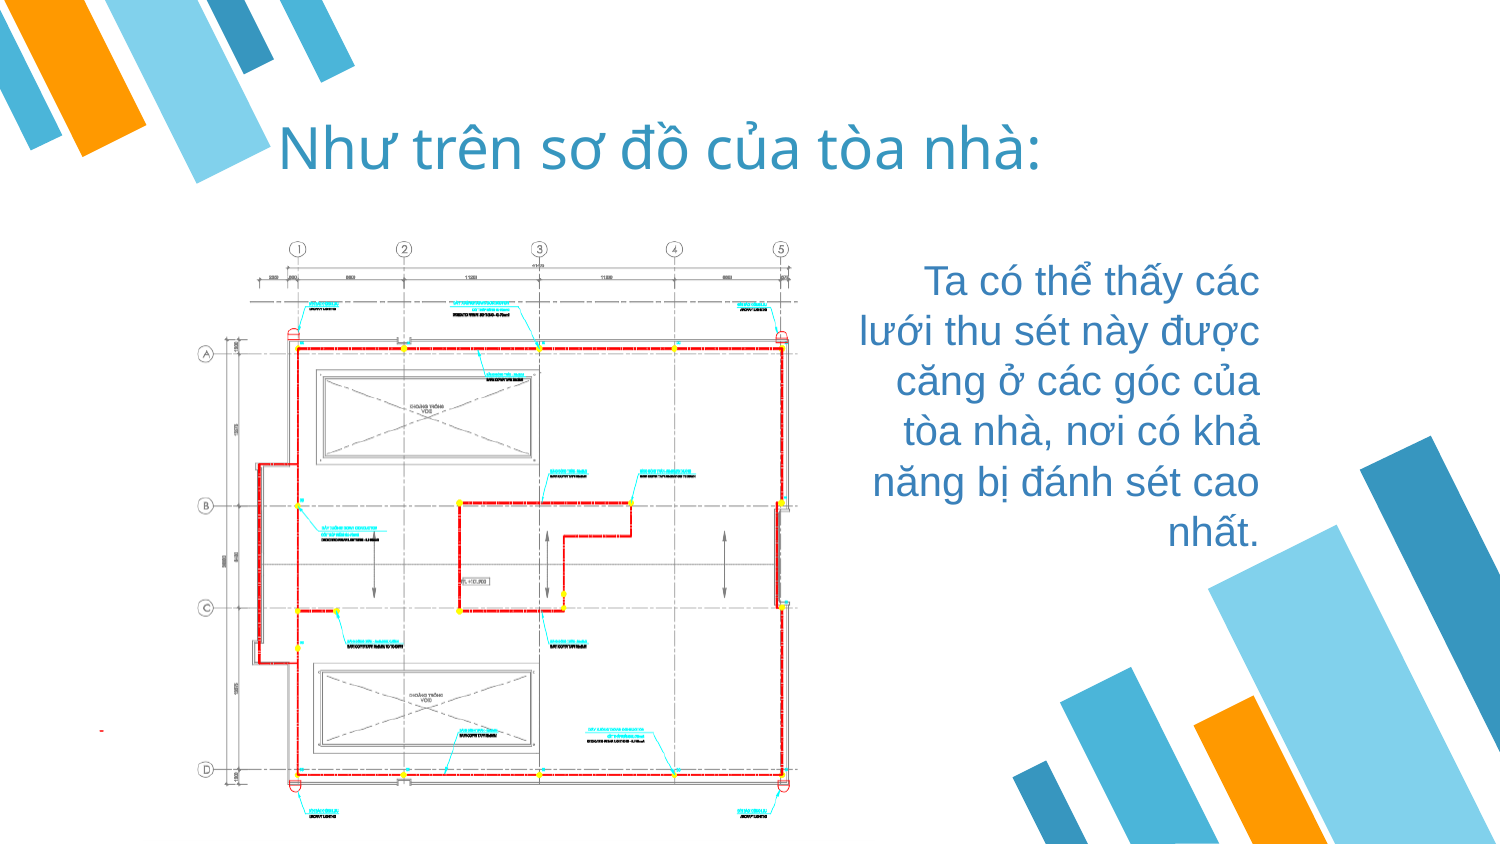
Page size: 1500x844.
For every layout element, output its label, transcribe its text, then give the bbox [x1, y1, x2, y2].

text_box Ta có thể thấy các lưới thu sét này được căng ở các góc của tòa nhà, nơi có khả năng bị đánh sét cao nhất. [879, 246, 1275, 562]
title Như trên sơ đồ của tòa nhà: [262, 84, 1208, 197]
picture [99, 220, 876, 842]
